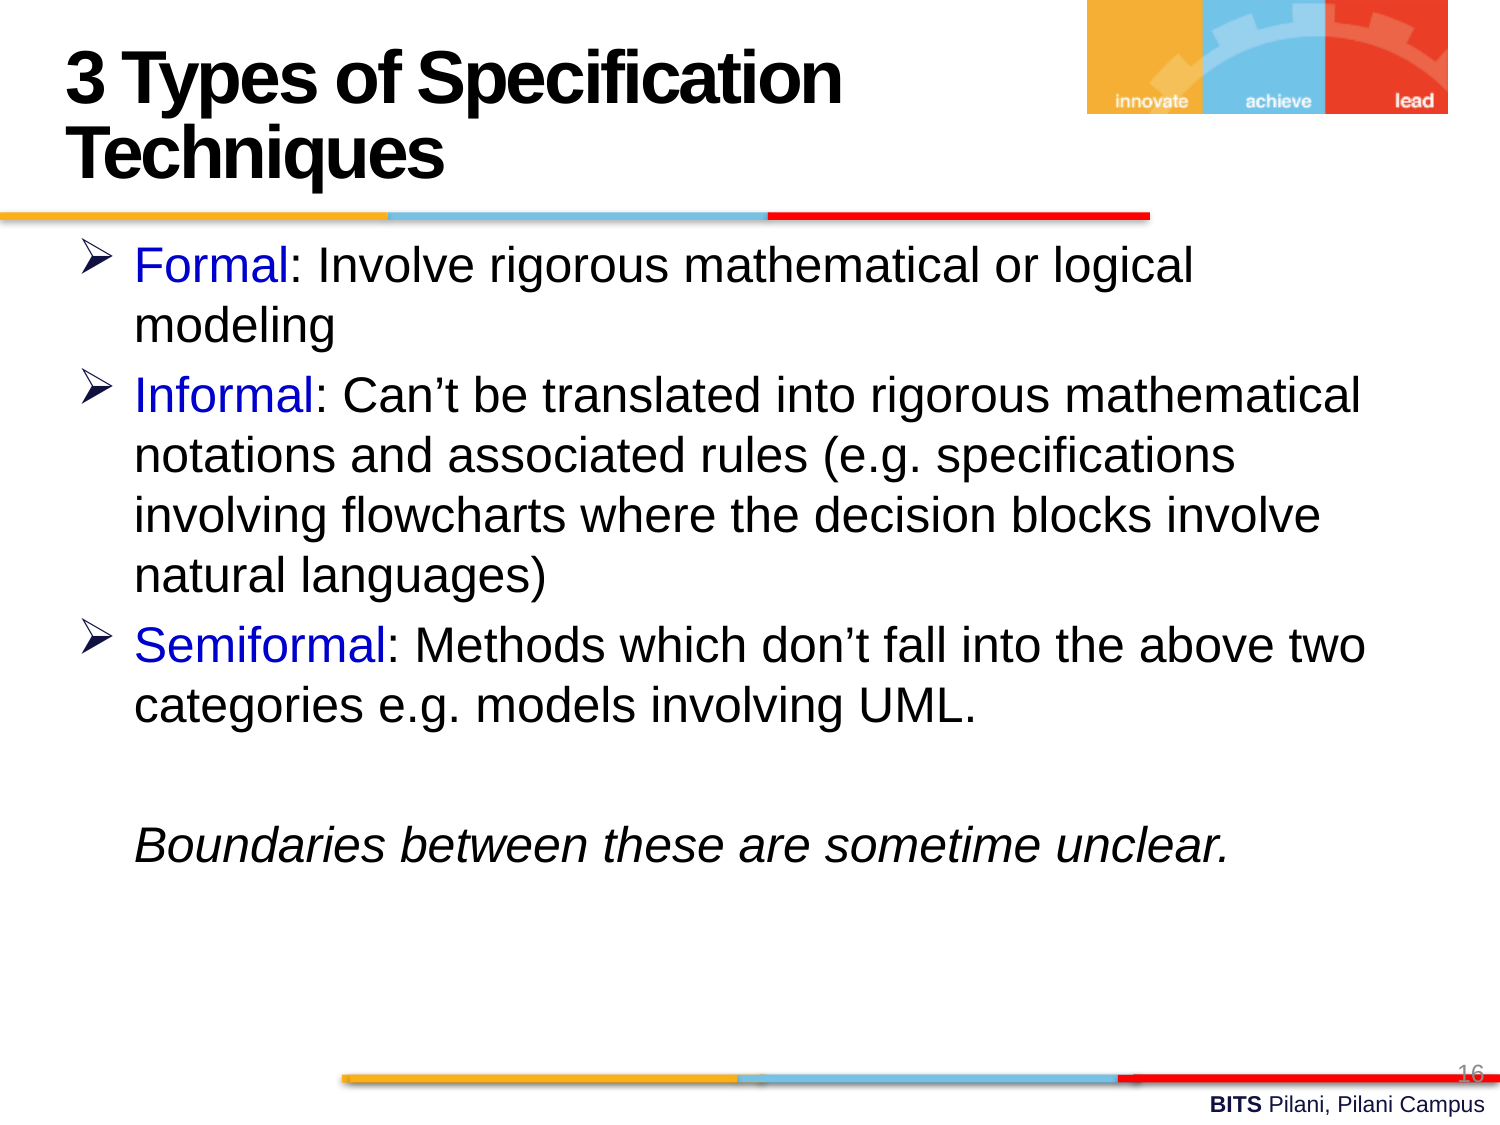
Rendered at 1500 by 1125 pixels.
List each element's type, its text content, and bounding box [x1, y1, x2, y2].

slide_number 16 [1149, 1042, 1500, 1103]
list Formal: Involve rigorous mathematical or logical modeling Informal: Can’t be translated into rigorous mathematical notations and associated rules (e.g. specifications involving flowcharts where the decision blocks involve natural languages) Semiformal: Methods which don’t fall into the above two categories e.g. models involving UML. Boundaries between these are sometime unclear. [62, 224, 1413, 1063]
picture [1087, 0, 1448, 114]
list 3 Types of Specification Techniques [49, 24, 1088, 213]
